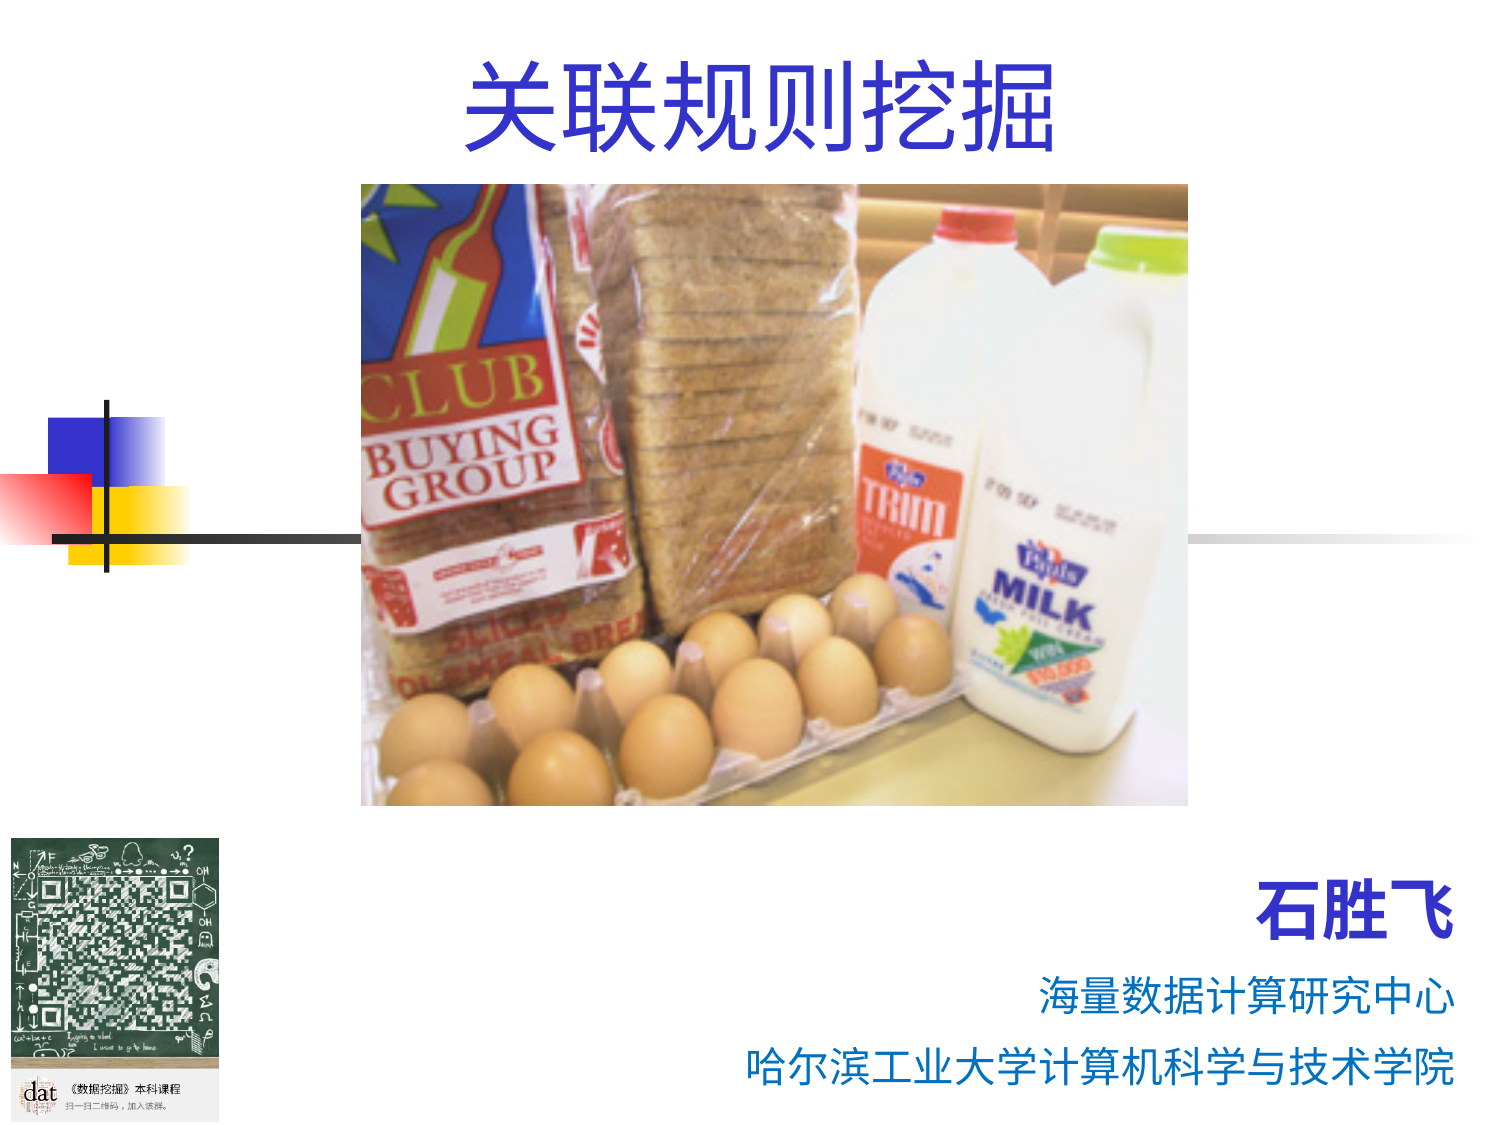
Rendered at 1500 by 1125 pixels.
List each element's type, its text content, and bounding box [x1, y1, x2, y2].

subtitle 石胜飞 海量数据计算研究中心 哈尔滨工业大学计算机科学与技术学院 [626, 869, 1471, 1083]
picture [11, 838, 219, 1123]
title 关联规则挖掘 [123, 54, 1397, 173]
picture [361, 184, 1188, 806]
